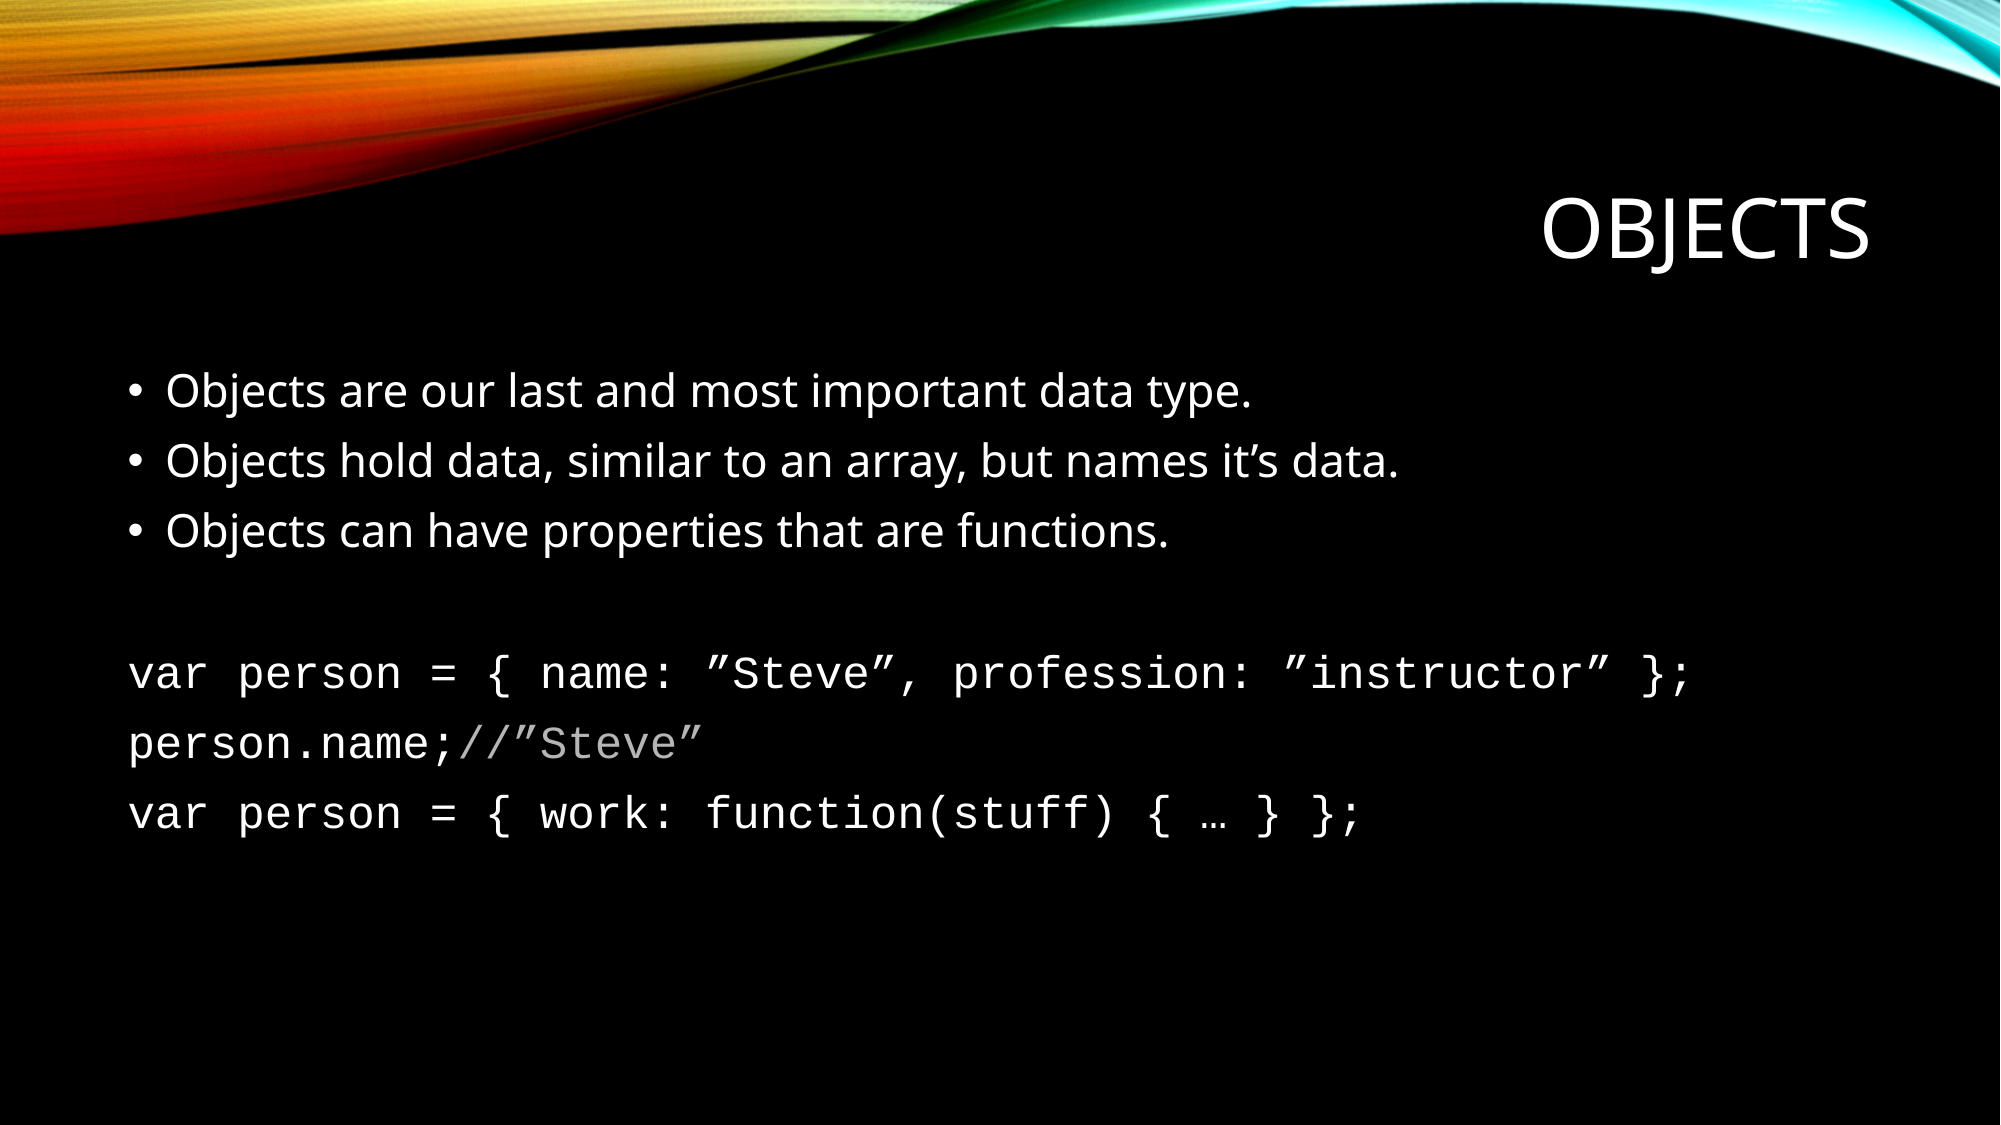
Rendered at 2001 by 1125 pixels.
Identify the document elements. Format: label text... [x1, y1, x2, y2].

title objects [474, 125, 1888, 338]
picture [0, 0, 2000, 237]
list Objects are our last and most important data type. Objects hold data, similar to an array, but names it’s data. Objects can have properties that are functions. var person = { name: ”Steve”, profession: ”instructor” }; person.name;//”Steve” var person = { work: function(stuff) { … } }; [112, 360, 1888, 1021]
